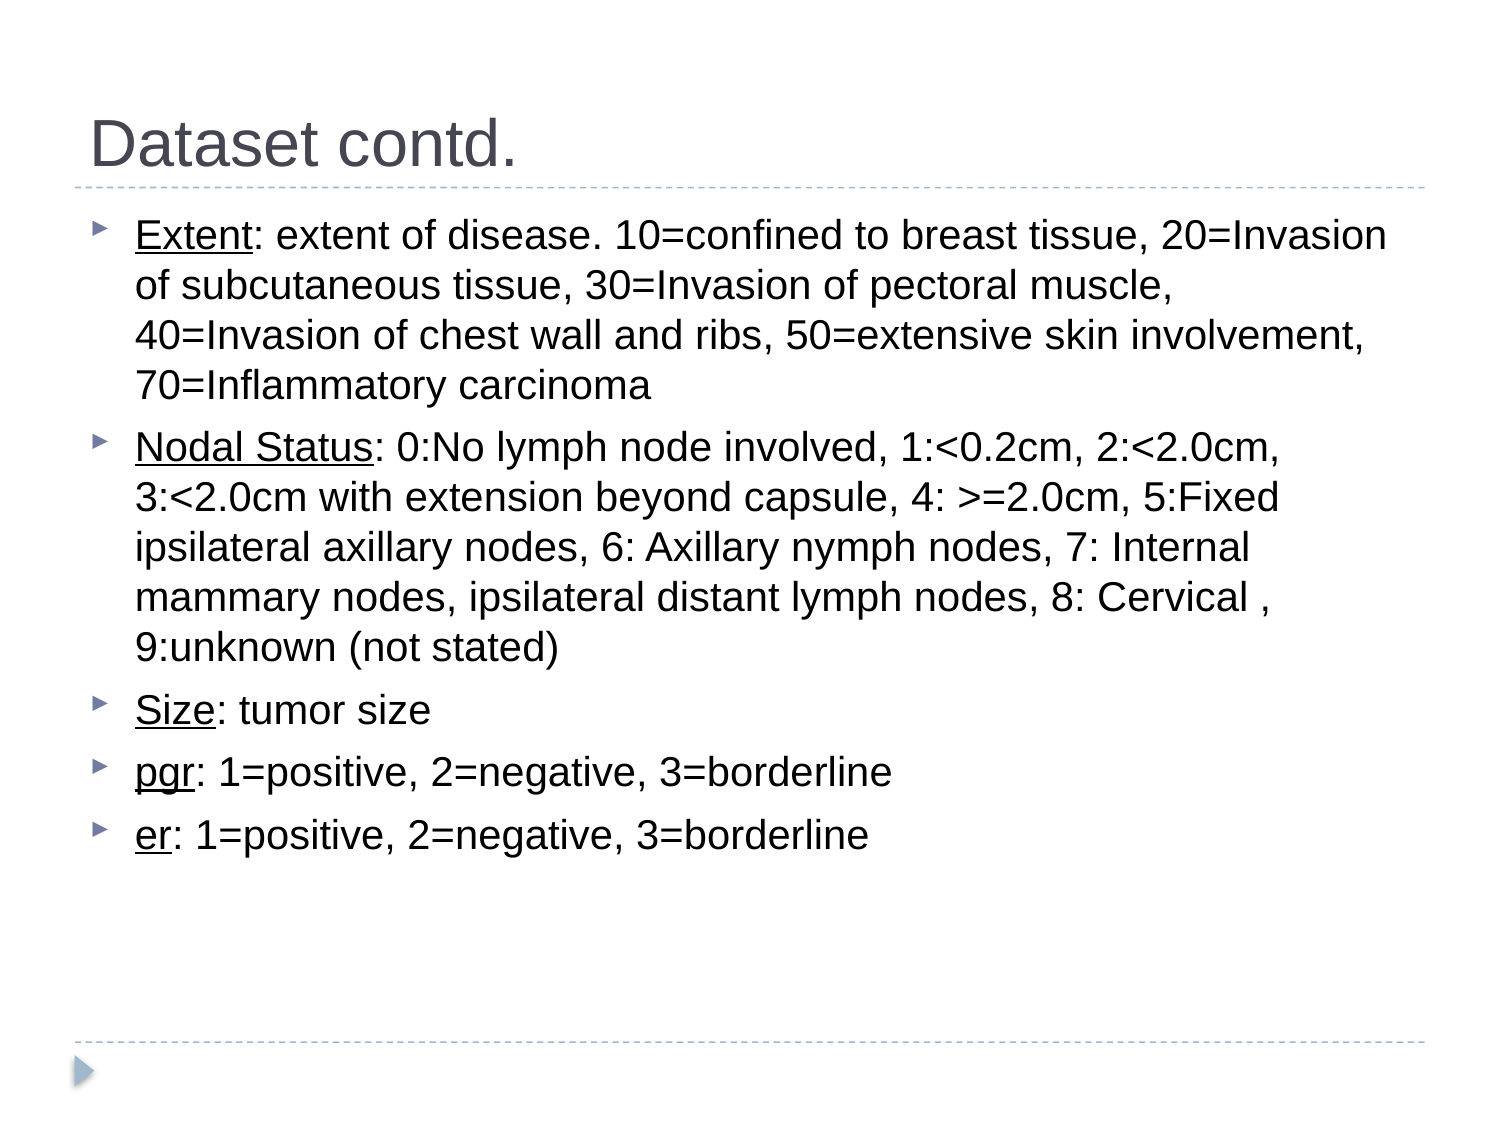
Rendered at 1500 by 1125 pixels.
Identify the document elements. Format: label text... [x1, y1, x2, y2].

list Extent: extent of disease. 10=confined to breast tissue, 20=Invasion of subcutaneous tissue, 30=Invasion of pectoral muscle, 40=Invasion of chest wall and ribs, 50=extensive skin involvement, 70=Inflammatory carcinoma Nodal Status: 0:No lymph node involved, 1:<0.2cm, 2:<2.0cm, 3:<2.0cm with extension beyond capsule, 4: >=2.0cm, 5:Fixed ipsilateral axillary nodes, 6: Axillary nymph nodes, 7: Internal mammary nodes, ipsilateral distant lymph nodes, 8: Cervical , 9:unknown (not stated) Size: tumor size pgr: 1=positive, 2=negative, 3=borderline er: 1=positive, 2=negative, 3=borderline [75, 200, 1425, 1010]
title Dataset contd. [75, 24, 1425, 188]
